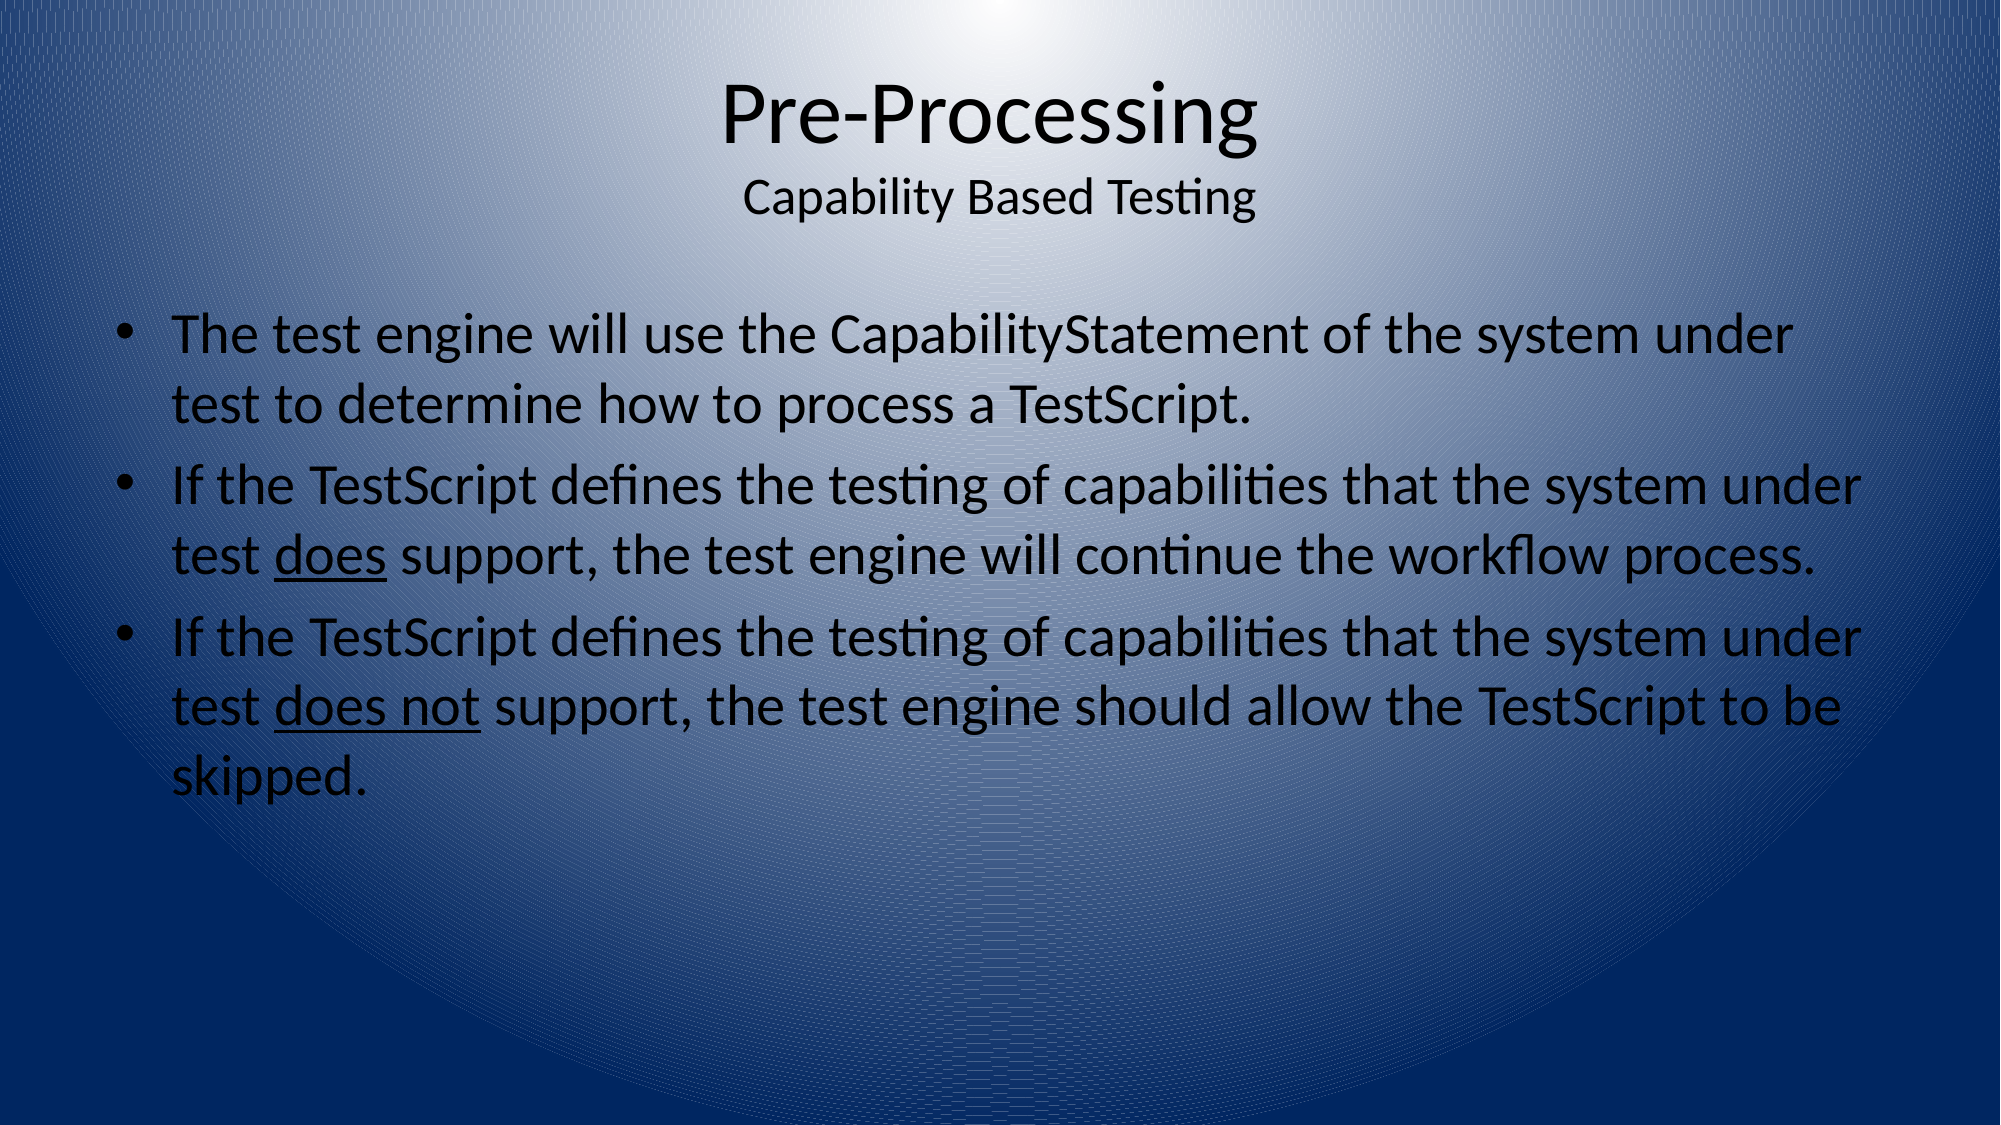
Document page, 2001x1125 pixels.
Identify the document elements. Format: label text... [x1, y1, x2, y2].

list The test engine will use the CapabilityStatement of the system under test to determine how to process a TestScript. If the TestScript defines the testing of capabilities that the system under test does support, the test engine will continue the workflow process. If the TestScript defines the testing of capabilities that the system under test does not support, the test engine should allow the TestScript to be skipped. [99, 287, 1900, 1030]
title Pre-Processing Capability Based Testing [99, 45, 1900, 233]
